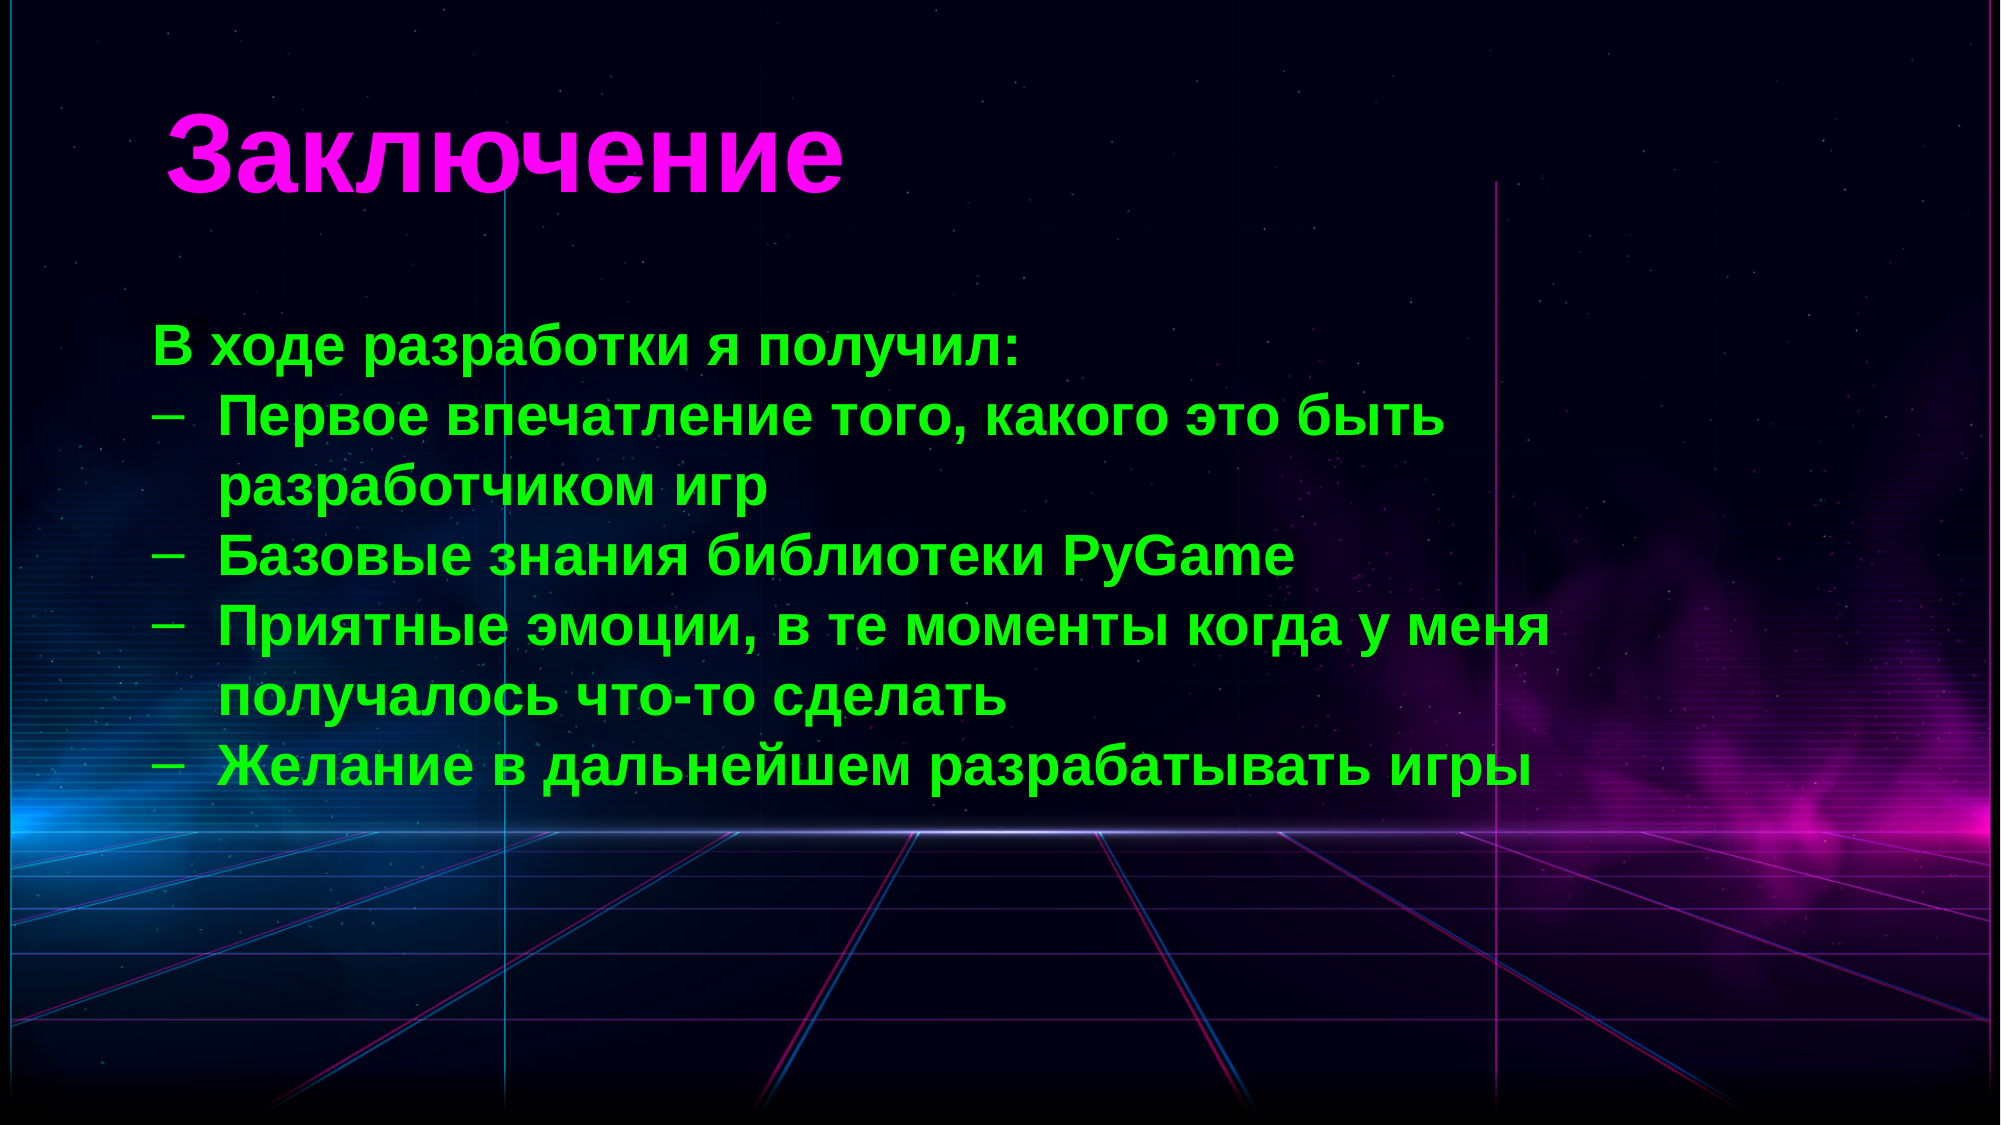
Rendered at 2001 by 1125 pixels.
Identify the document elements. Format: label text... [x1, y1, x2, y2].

text_box В ходе разработки я получил: Первое впечатление того, какого это быть разработчиком игр Базовые знания библиотеки PyGame Приятные эмоции, в те моменты когда у меня получалось что-то сделать Желание в дальнейшем разрабатывать игры [137, 299, 1914, 875]
picture [0, 0, 2001, 1125]
text_box Заключение [150, 72, 1822, 223]
